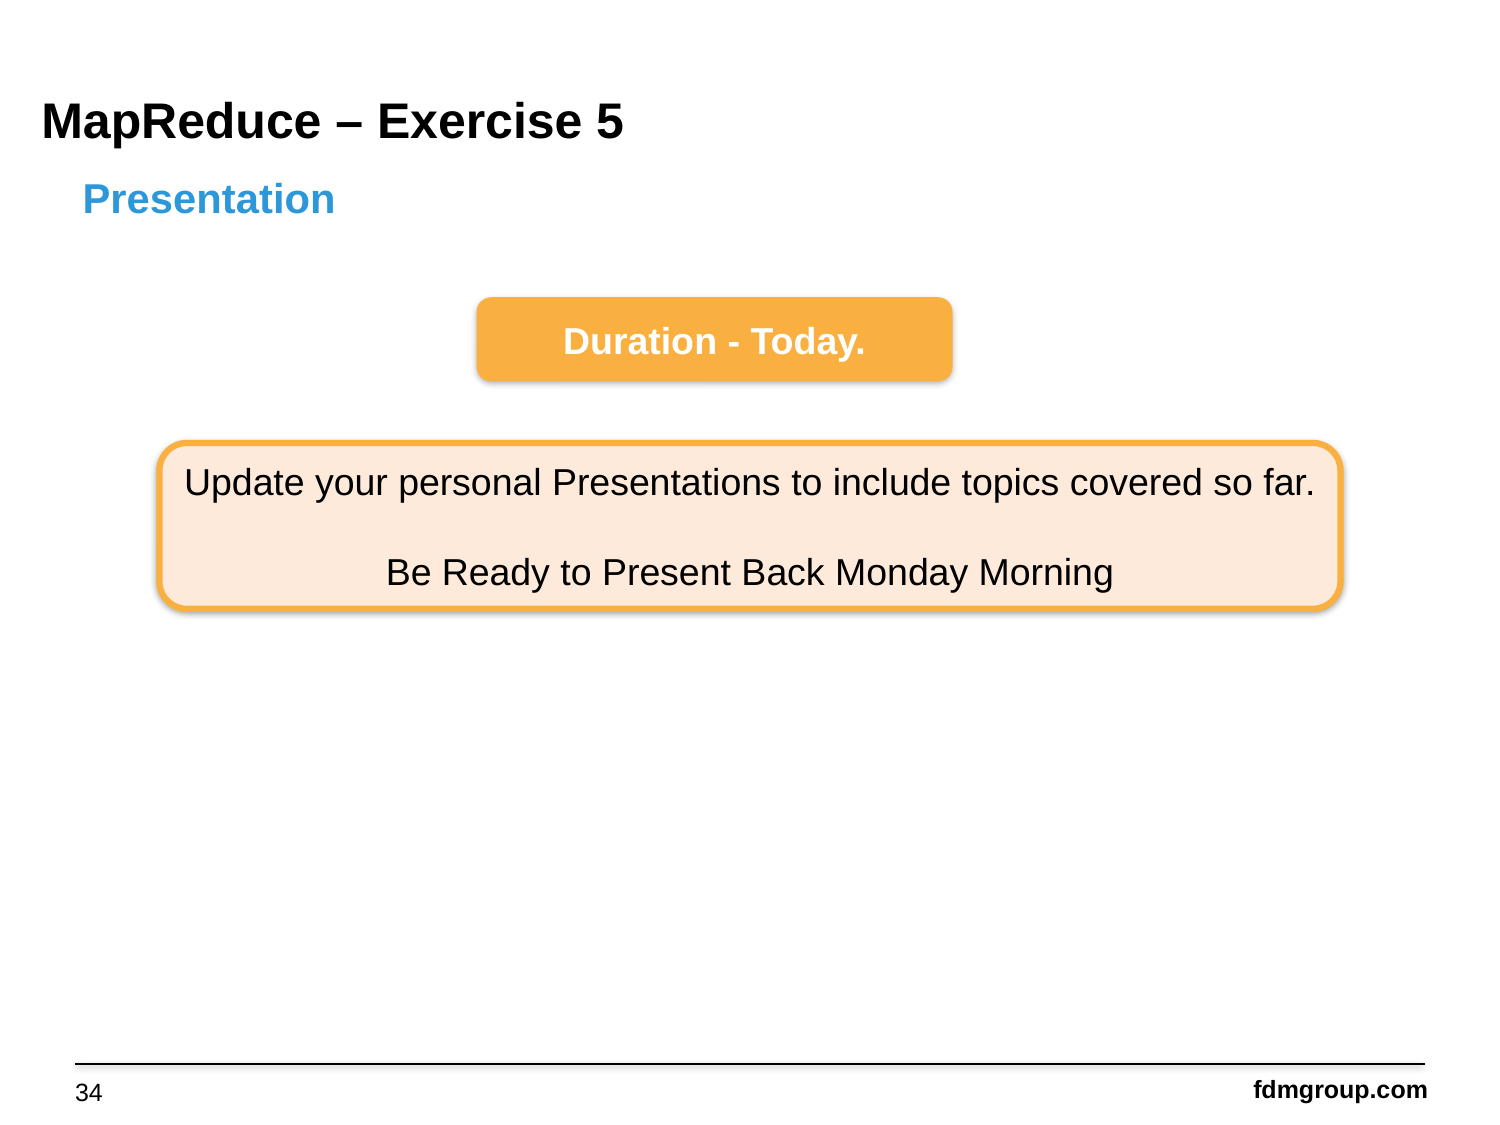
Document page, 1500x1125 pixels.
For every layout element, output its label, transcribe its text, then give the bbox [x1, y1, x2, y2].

text_box Presentation [70, 160, 703, 234]
text_box Update your personal Presentations to include topics covered so far. Be Ready to Present Back Monday Morning [158, 442, 1342, 610]
text_box Duration - Today. [476, 297, 953, 382]
slide_number 34 [75, 1076, 425, 1107]
text_box MapReduce – Exercise 5 [29, 76, 1409, 159]
